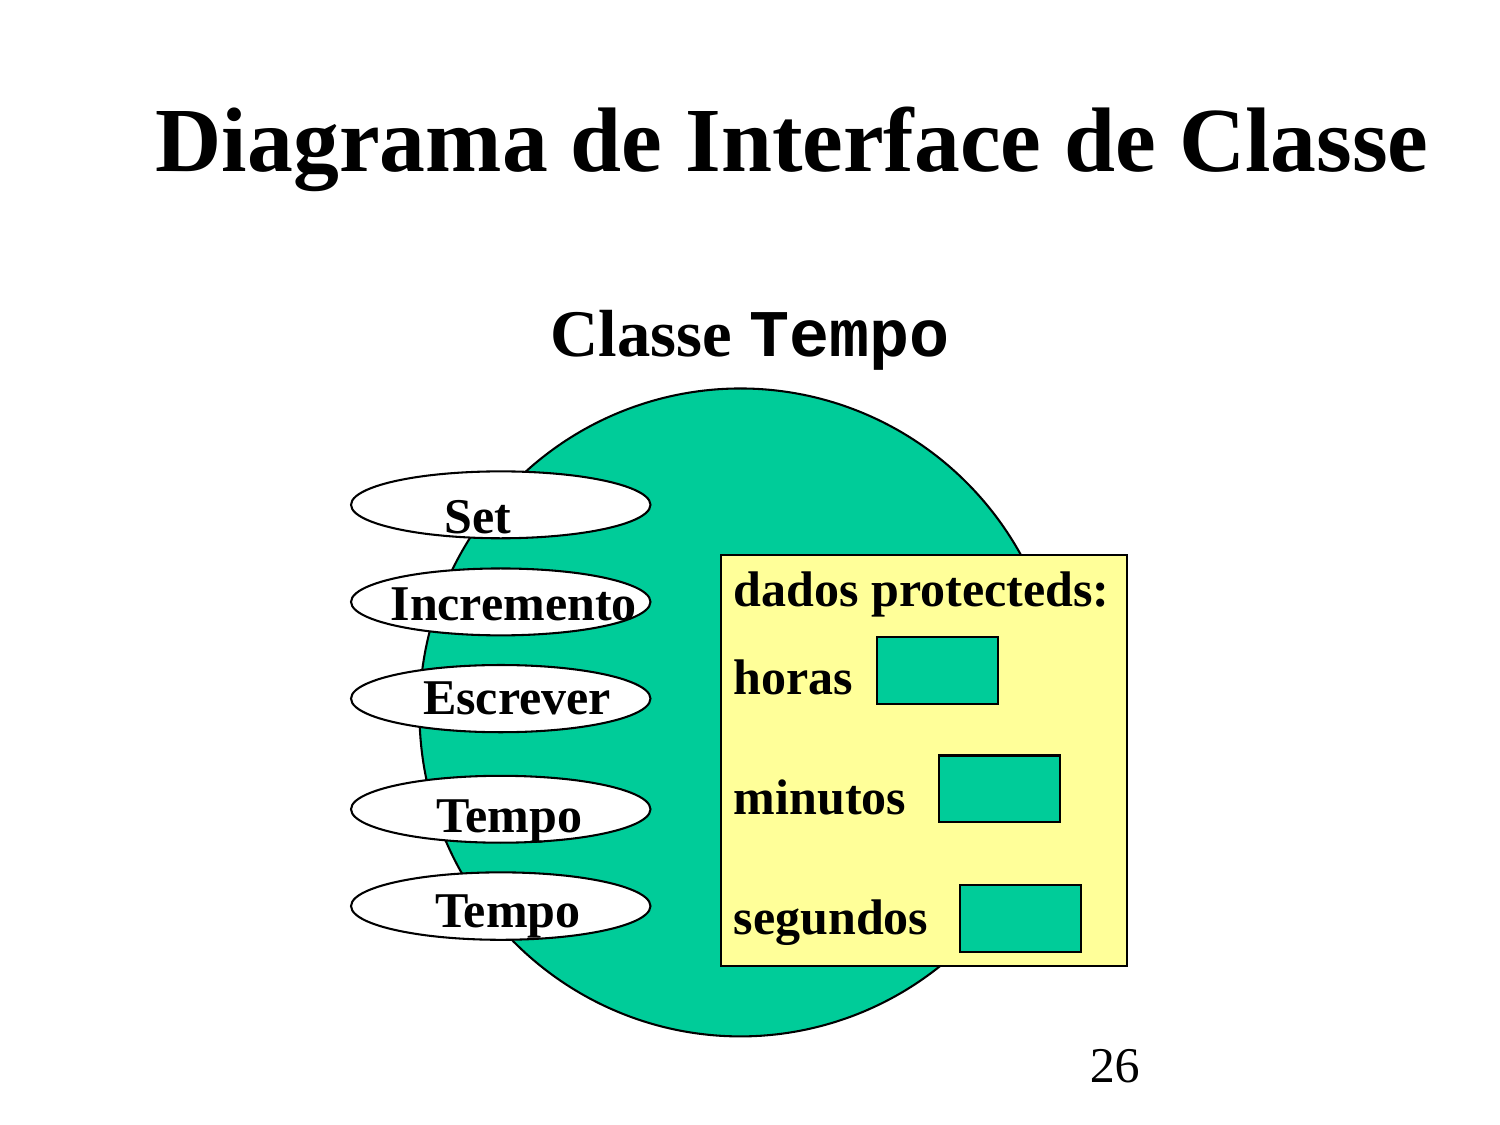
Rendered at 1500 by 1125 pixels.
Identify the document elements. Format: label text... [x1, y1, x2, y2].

text_box [721, 554, 1127, 966]
text_box Diagrama de Interface de Classe [140, 72, 1447, 198]
slide_number 26 [1074, 1025, 1388, 1100]
text_box [351, 788, 384, 831]
text_box [627, 680, 651, 717]
text_box [939, 755, 1061, 823]
text_box Tempo [384, 774, 598, 850]
title [11, 36, 1483, 199]
text_box Incremento [375, 562, 653, 638]
text_box Set [429, 475, 527, 552]
text_box [351, 877, 419, 935]
text_box [432, 471, 651, 538]
text_box [598, 783, 651, 835]
text_box [351, 475, 429, 535]
text_box dados protecteds: horas minutos segundos [718, 549, 1125, 952]
text_box Escrever [408, 656, 627, 733]
text_box [351, 583, 375, 621]
text_box [877, 637, 999, 705]
text_box Classe Tempo [535, 282, 965, 378]
text_box [351, 672, 408, 726]
text_box [596, 880, 651, 933]
text_box Tempo [419, 869, 596, 945]
text_box [420, 388, 1018, 1037]
text_box [959, 884, 1081, 953]
